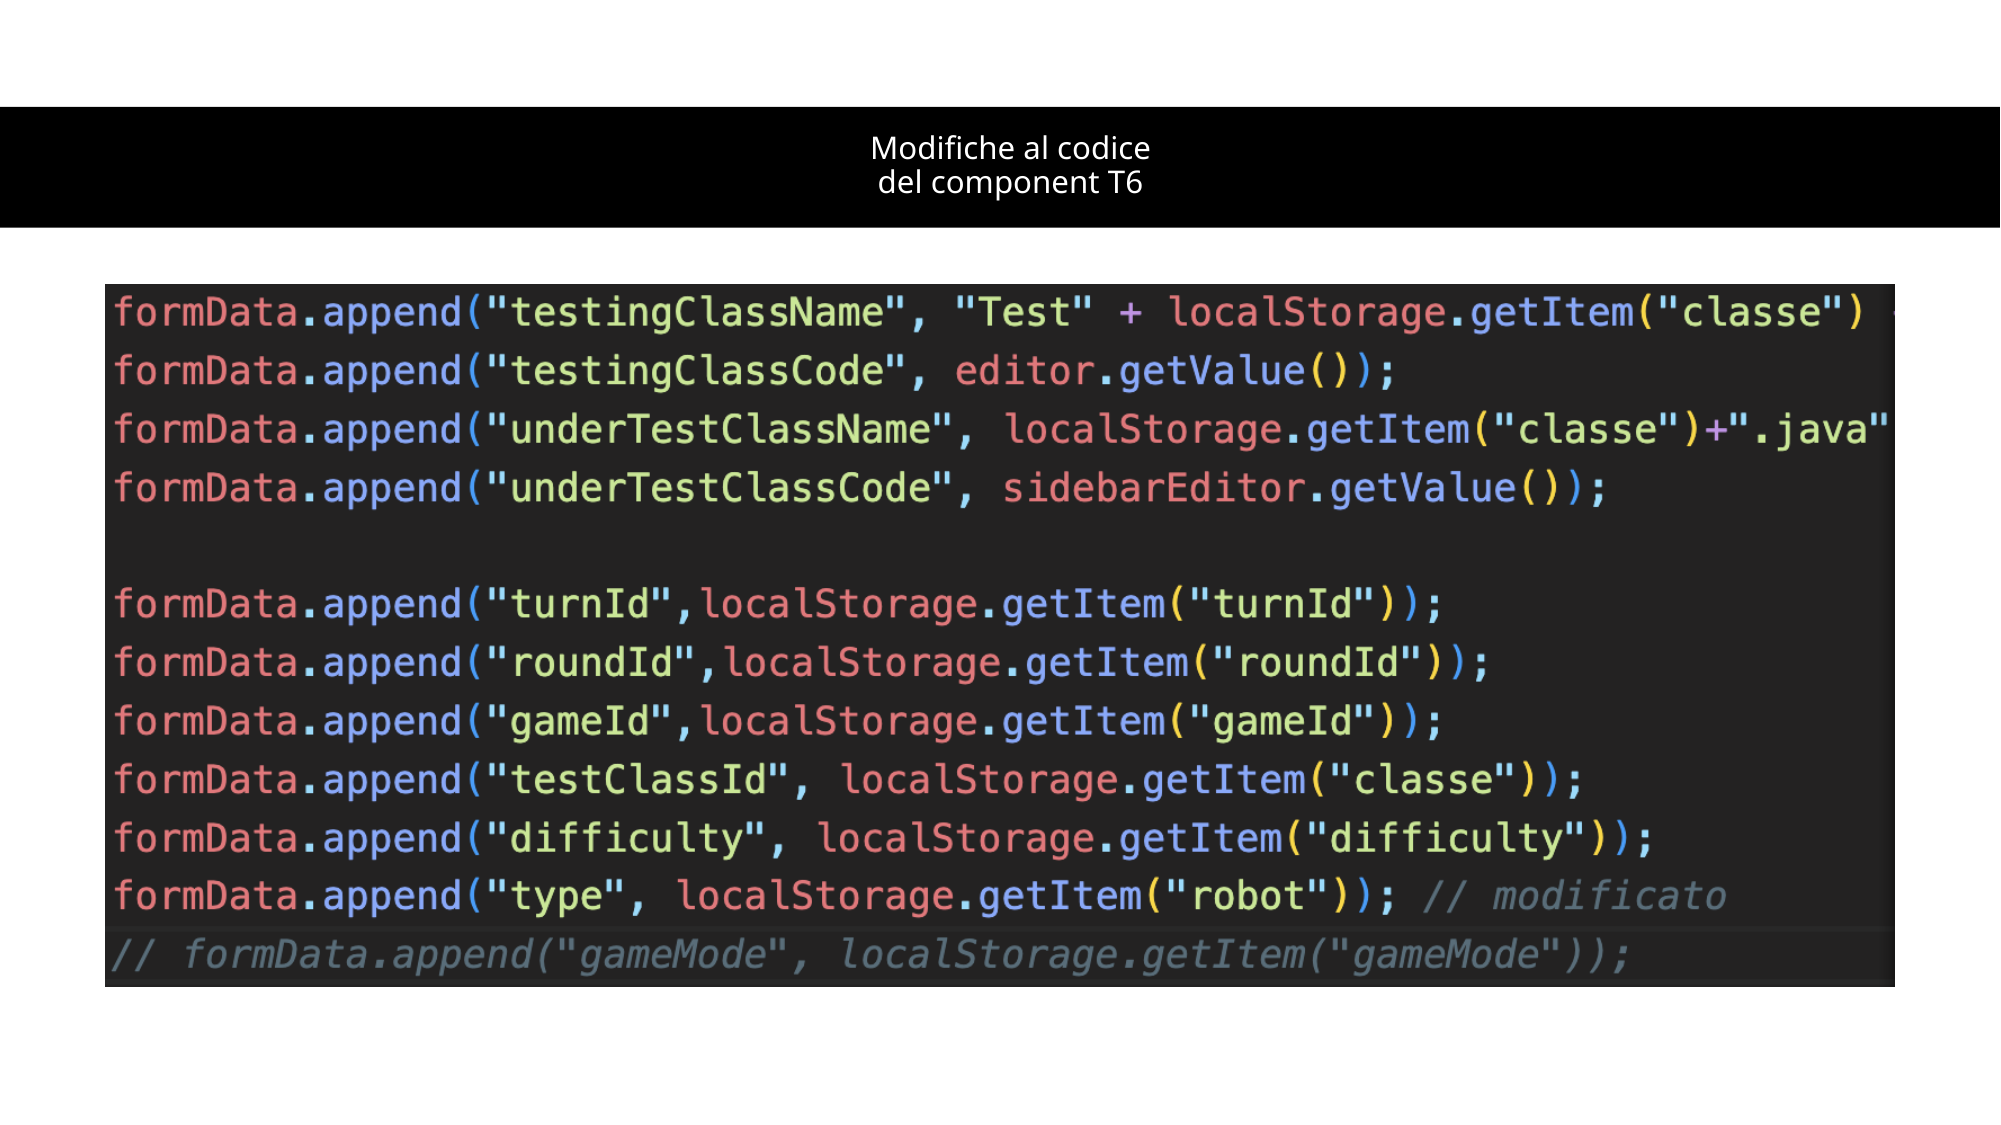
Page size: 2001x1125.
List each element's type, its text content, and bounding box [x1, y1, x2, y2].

title Modifiche al codice del component T6 [91, 105, 1931, 228]
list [105, 284, 1895, 987]
text_box [0, 106, 2000, 229]
